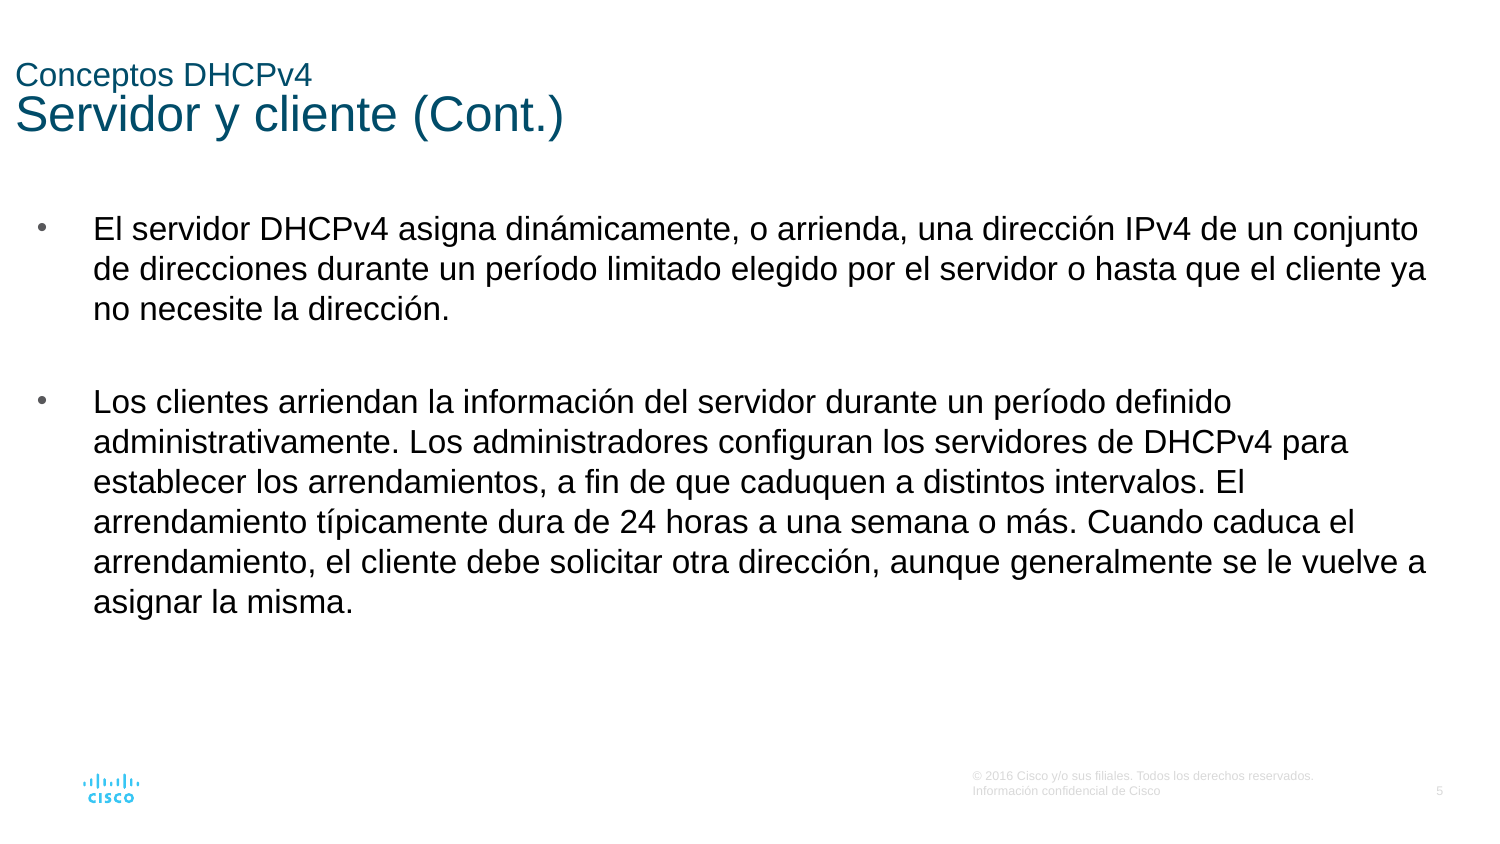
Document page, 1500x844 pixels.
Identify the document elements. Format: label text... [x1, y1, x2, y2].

list El servidor DHCPv4 asigna dinámicamente, o arrienda, una dirección IPv4 de un conjunto de direcciones durante un período limitado elegido por el servidor o hasta que el cliente ya no necesite la dirección. Los clientes arriendan la información del servidor durante un período definido administrativamente. Los administradores configuran los servidores de DHCPv4 para establecer los arrendamientos, a fin de que caduquen a distintos intervalos. El arrendamiento típicamente dura de 24 horas a una semana o más. Cuando caduca el arrendamiento, el cliente debe solicitar otra dirección, aunque generalmente se le vuelve a asignar la misma. [21, 153, 1479, 759]
title Conceptos DHCPv4 Servidor y cliente (Cont.) [0, 0, 1369, 202]
